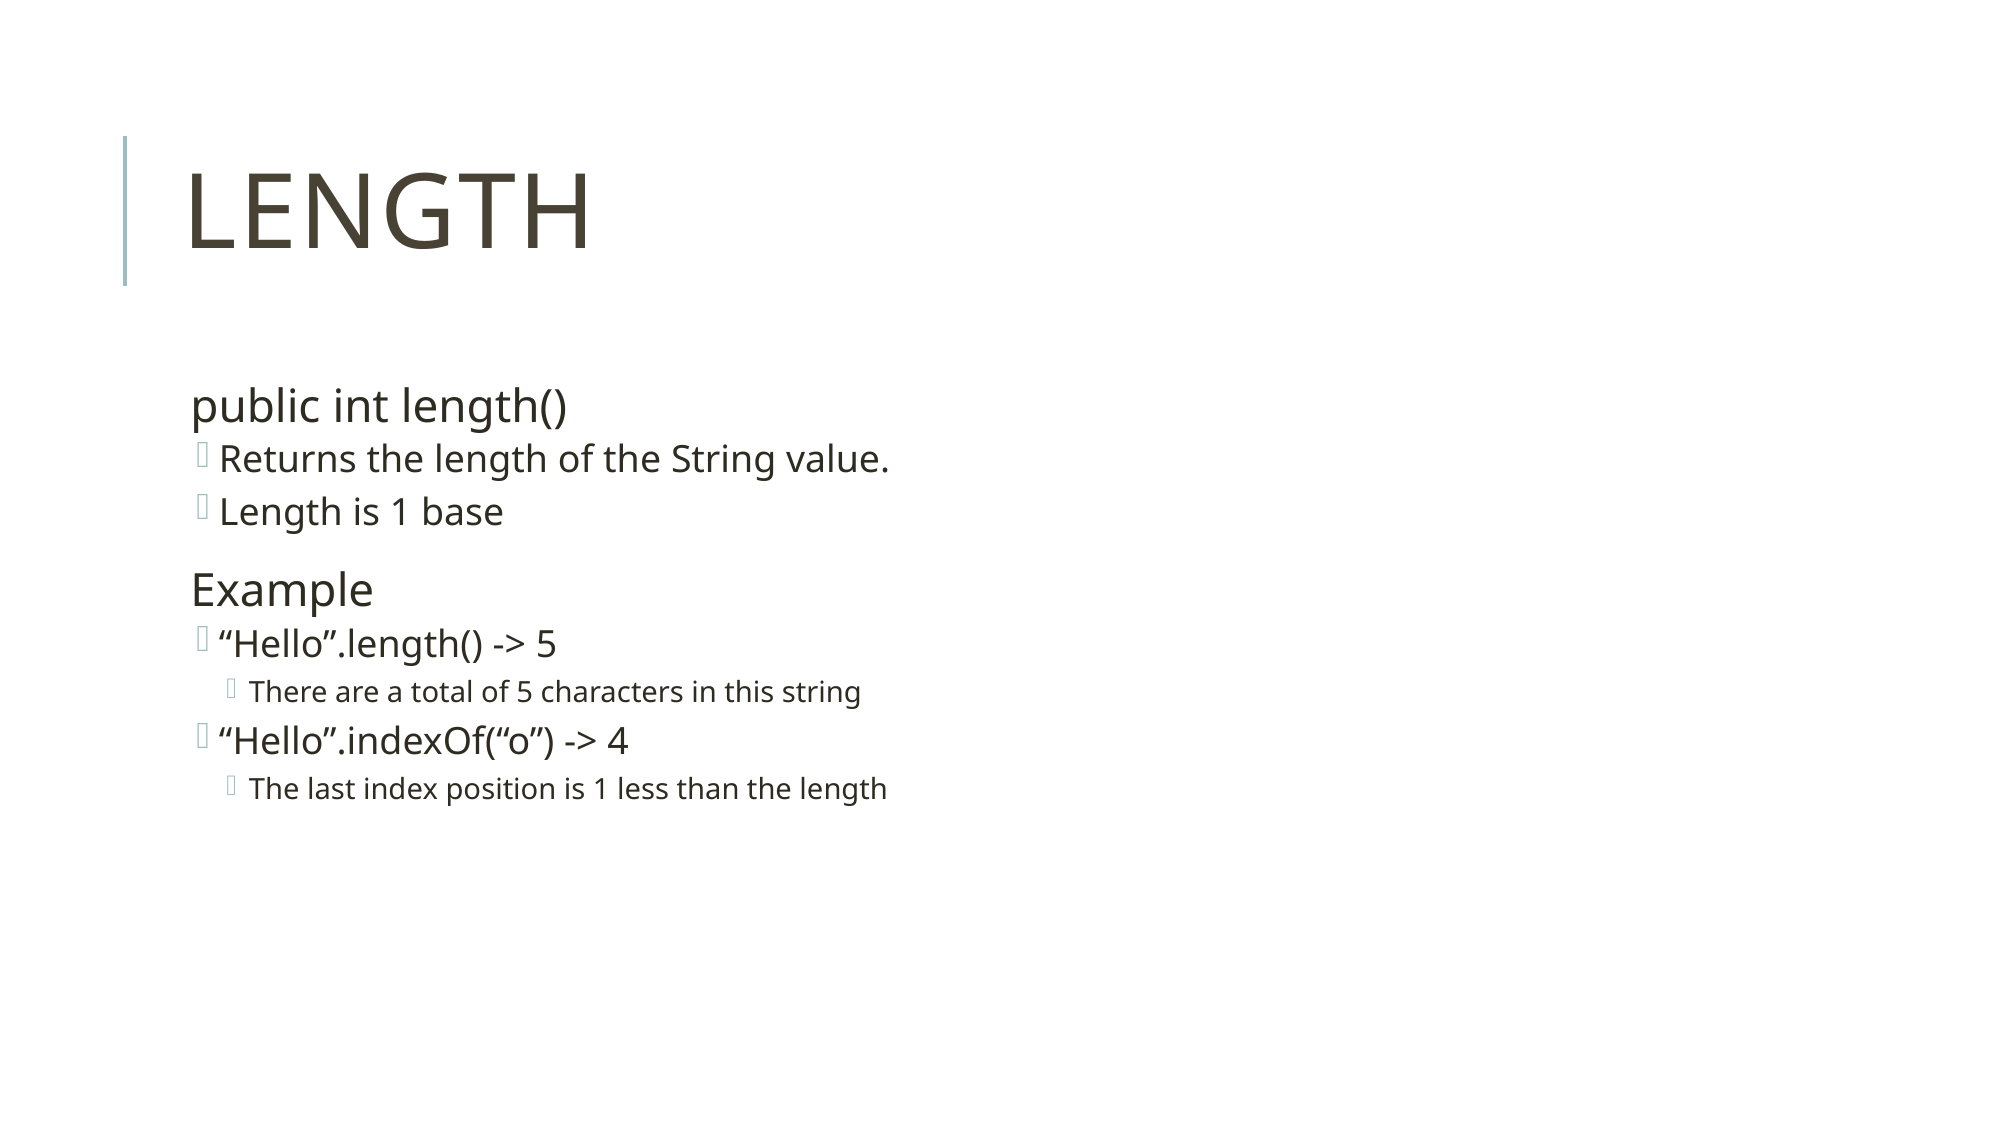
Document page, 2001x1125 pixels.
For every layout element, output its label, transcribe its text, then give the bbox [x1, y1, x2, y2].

list public int length() Returns the length of the String value. Length is 1 base Example “Hello”.length() -> 5 There are a total of 5 characters in this string “Hello”.indexOf(“o”) -> 4 The last index position is 1 less than the length [168, 375, 1763, 1035]
title Length [168, 96, 1763, 342]
